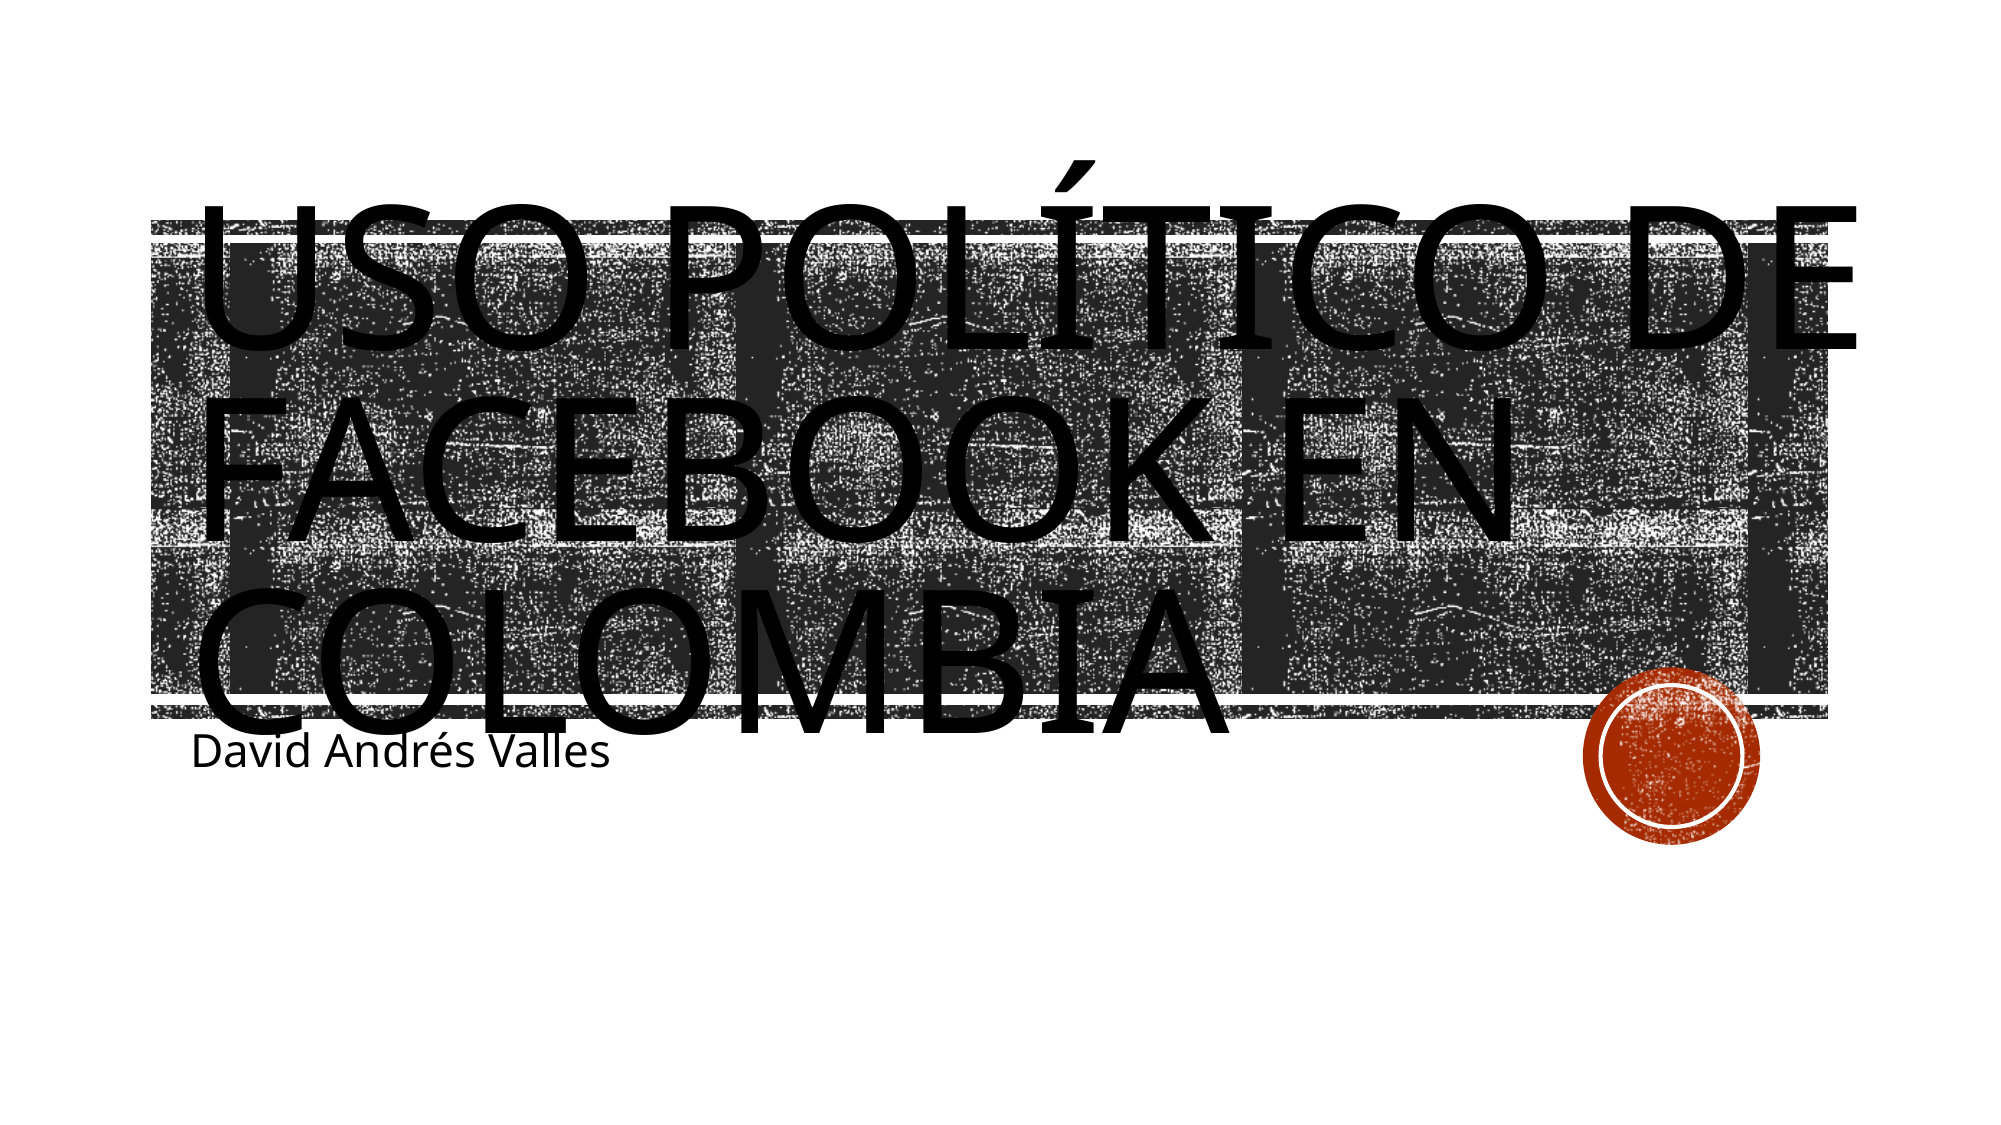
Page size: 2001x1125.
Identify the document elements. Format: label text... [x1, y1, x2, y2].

subtitle David Andrés Valles [175, 720, 1470, 896]
title Uso Político de Facebook en Colombia [172, 234, 1900, 733]
